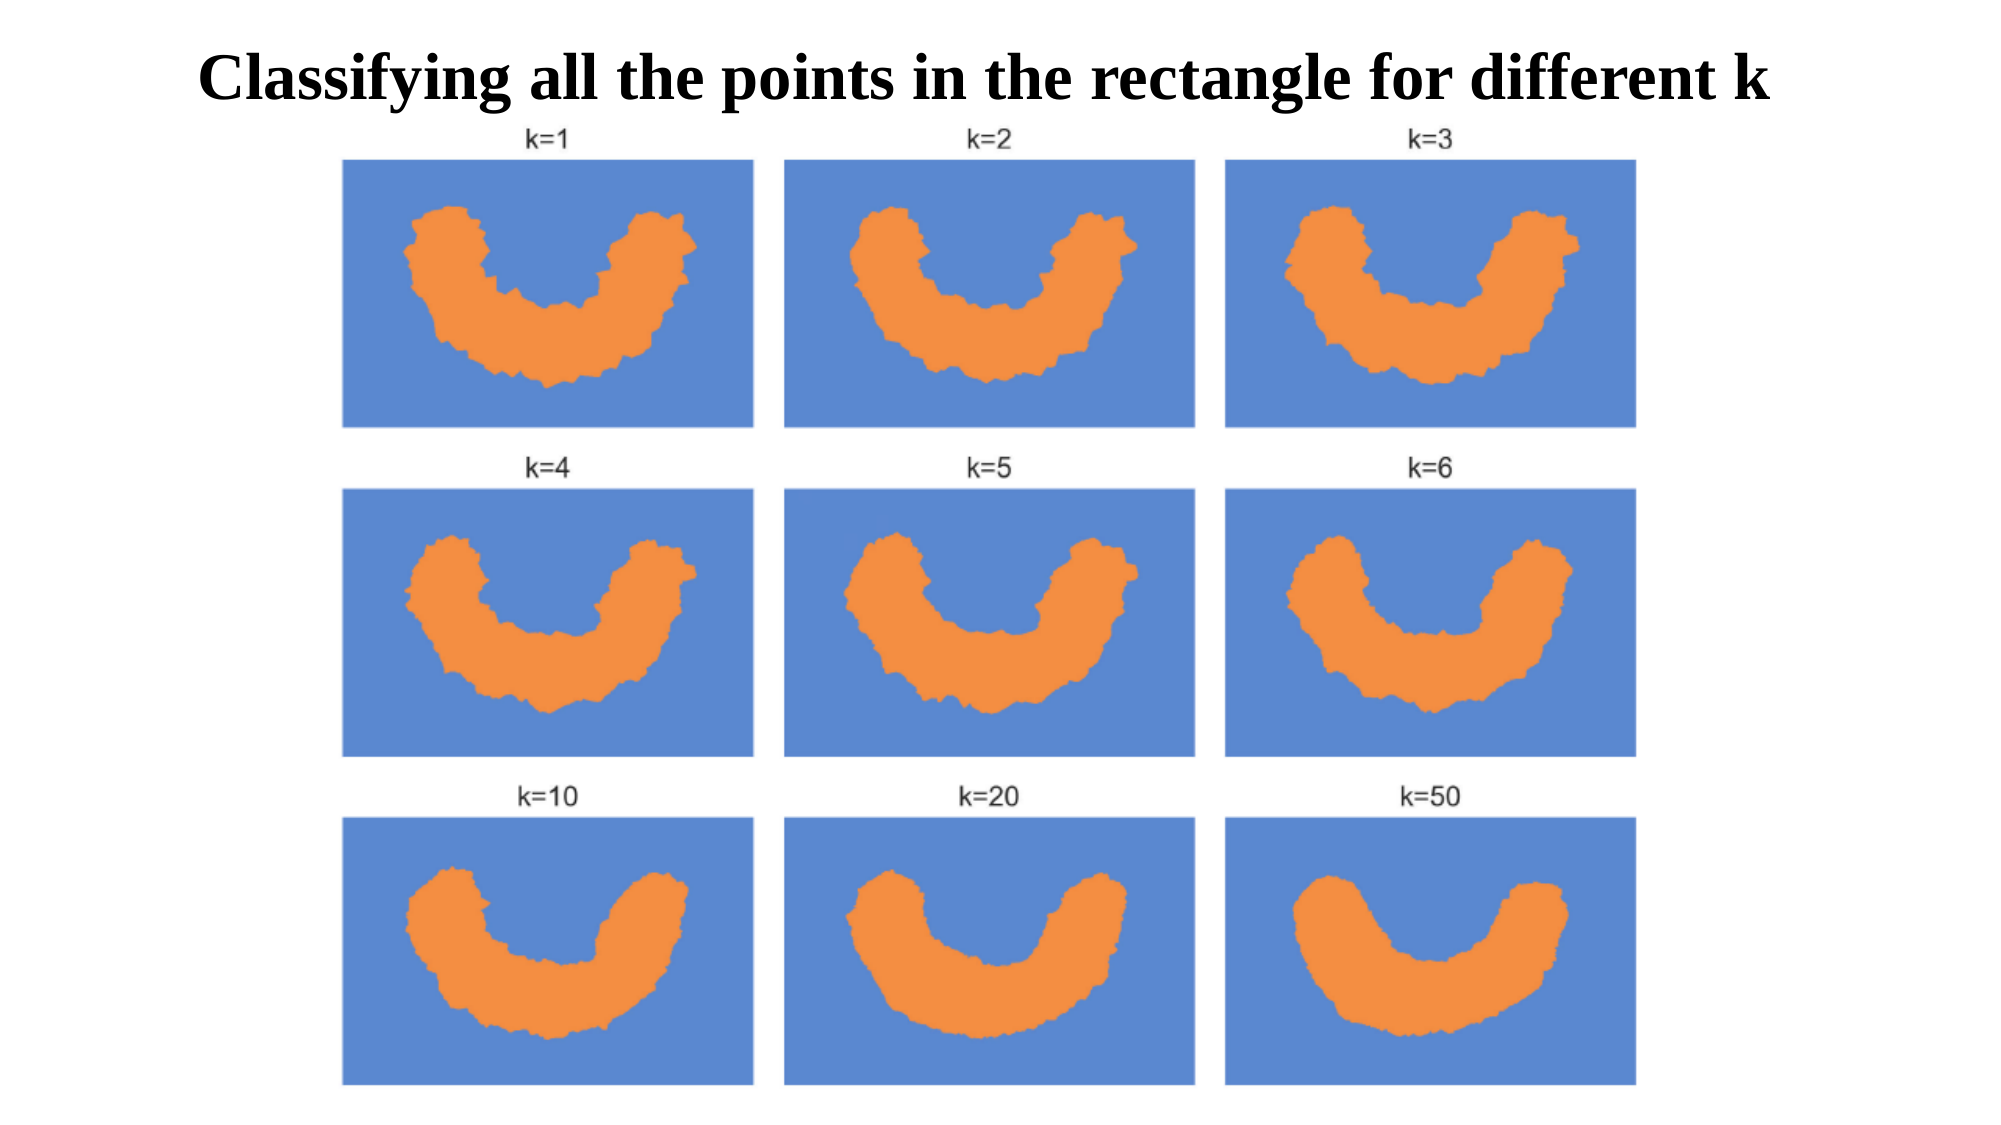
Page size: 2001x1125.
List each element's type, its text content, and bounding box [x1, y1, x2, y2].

text_box Classifying all the points in the rectangle for different k [182, 25, 1874, 120]
picture [328, 121, 1649, 1101]
